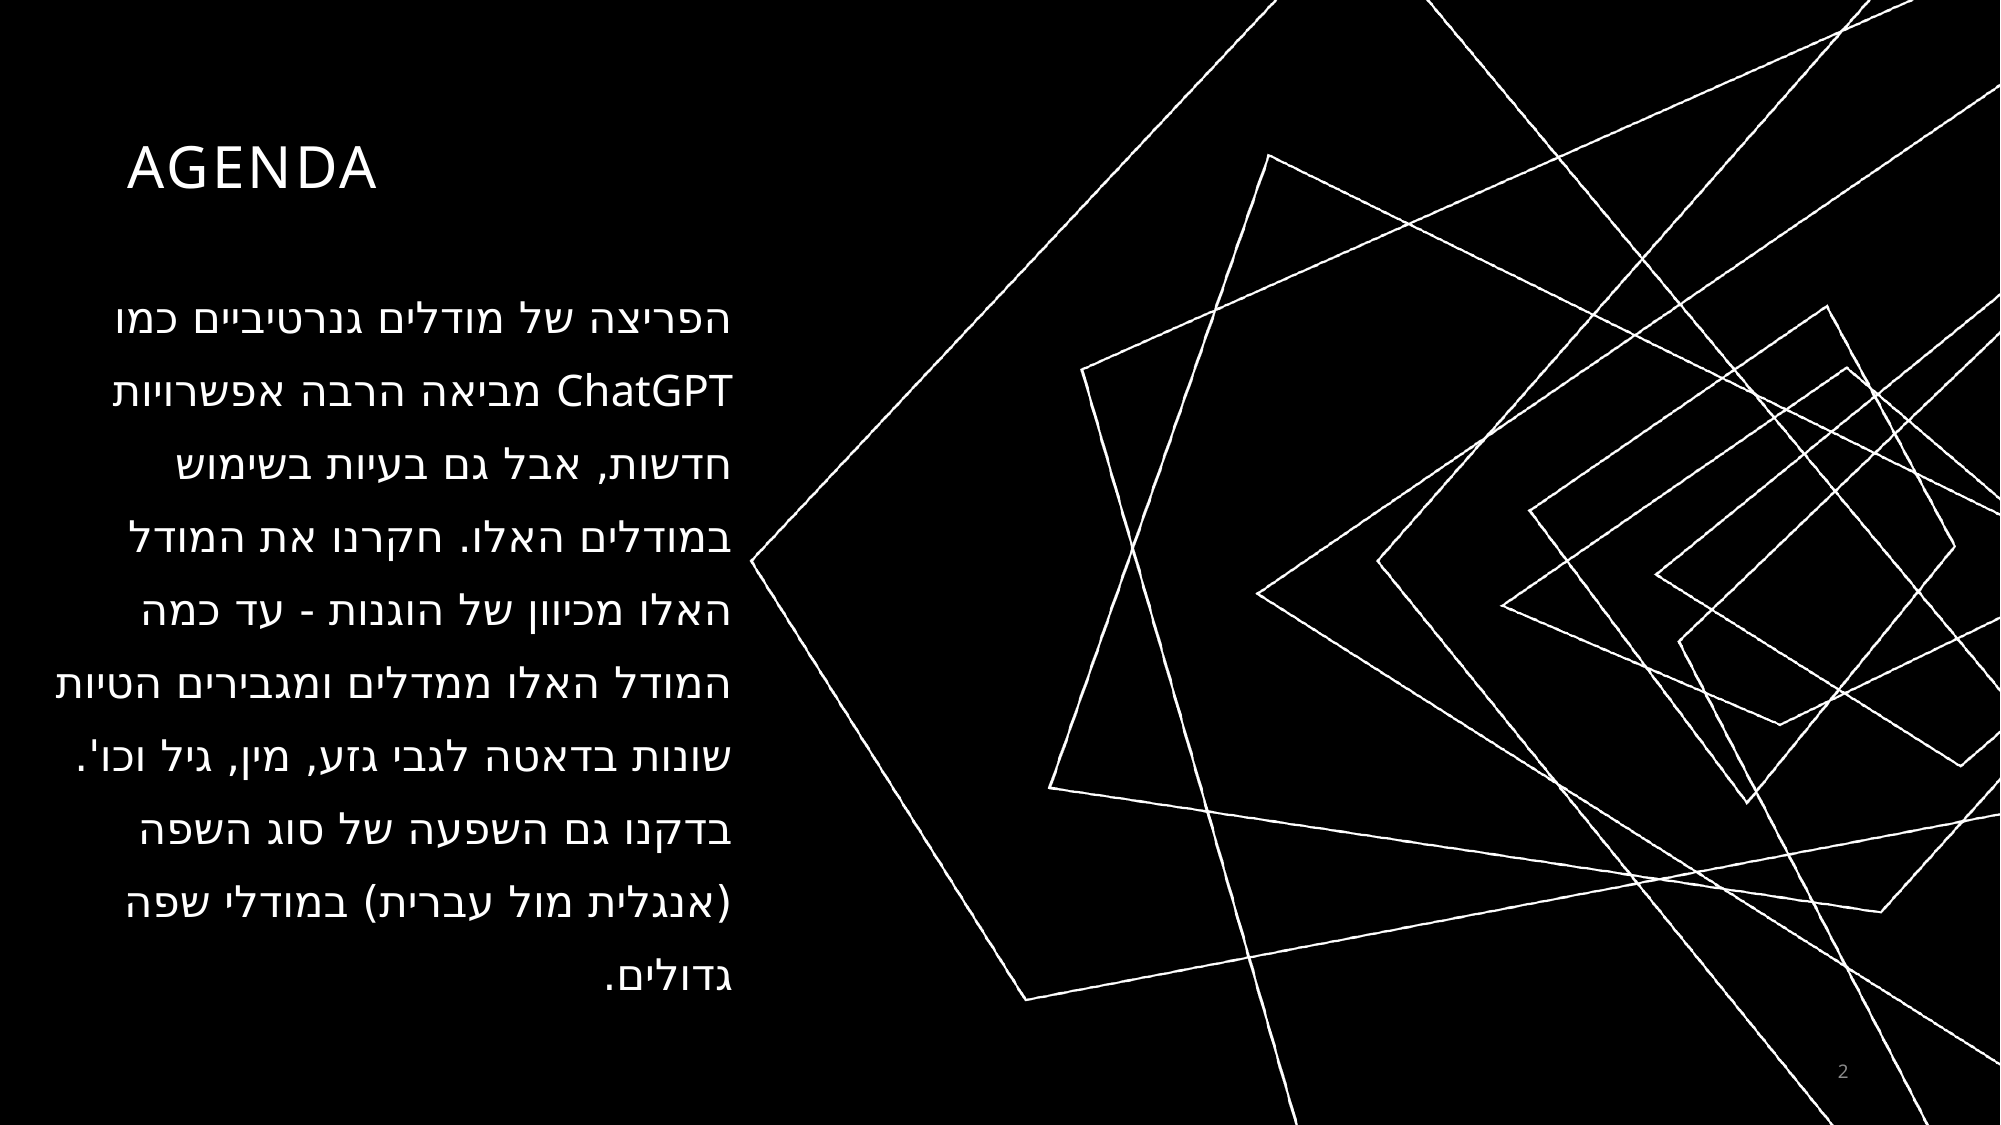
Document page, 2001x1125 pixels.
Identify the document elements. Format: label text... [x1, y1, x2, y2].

title AGENDA [112, 109, 425, 210]
slide_number 2 [1701, 1042, 1864, 1103]
list הפריצה של מודלים גנרטיביים כמו ChatGPT מביאה הרבה אפשרויות חדשות, אבל גם בעיות בשימוש במודלים האלו. חקרנו את המודל האלו מכיוון של הוגנות - עד כמה המודל האלו ממדלים ומגבירים הטיות שונות בדאטה לגבי גזע, מין, גיל וכו'. בדקנו גם השפעה של סוג השפה (אנגלית מול עברית) במודלי שפה גדולים. [28, 261, 749, 1016]
picture [693, 0, 2000, 1125]
